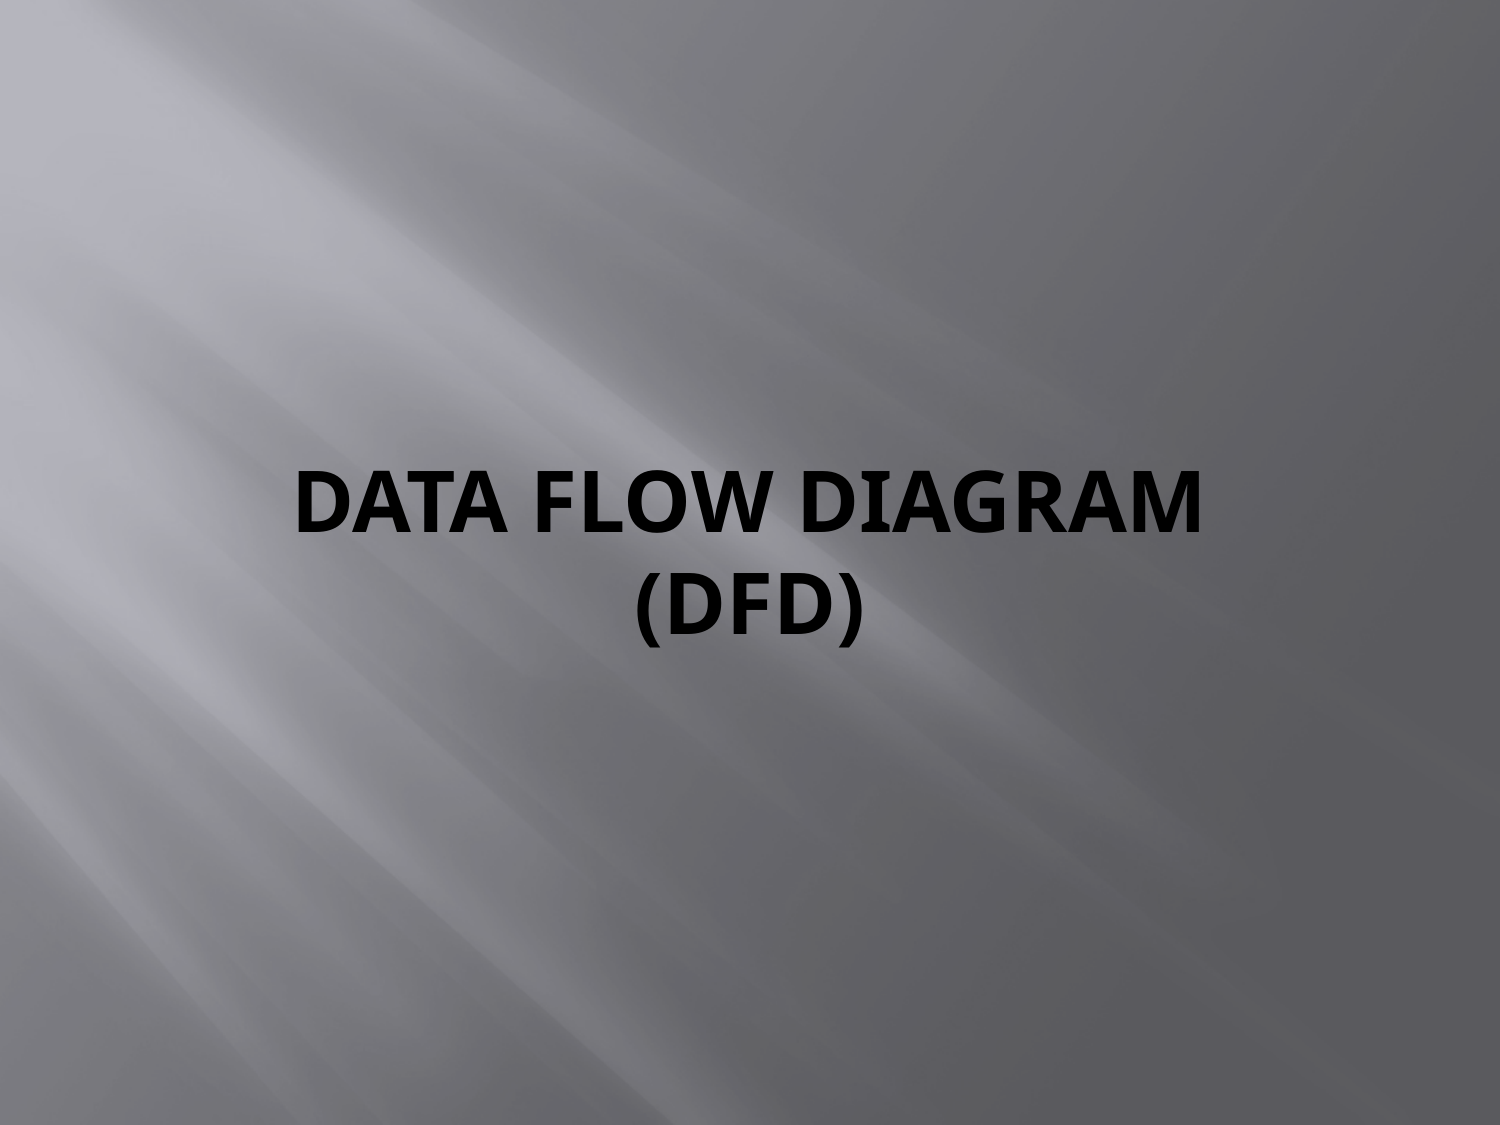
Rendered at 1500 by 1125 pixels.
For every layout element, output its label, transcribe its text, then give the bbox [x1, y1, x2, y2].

title DATA FLOW DIAGRAM (DFD) [75, 189, 1425, 910]
